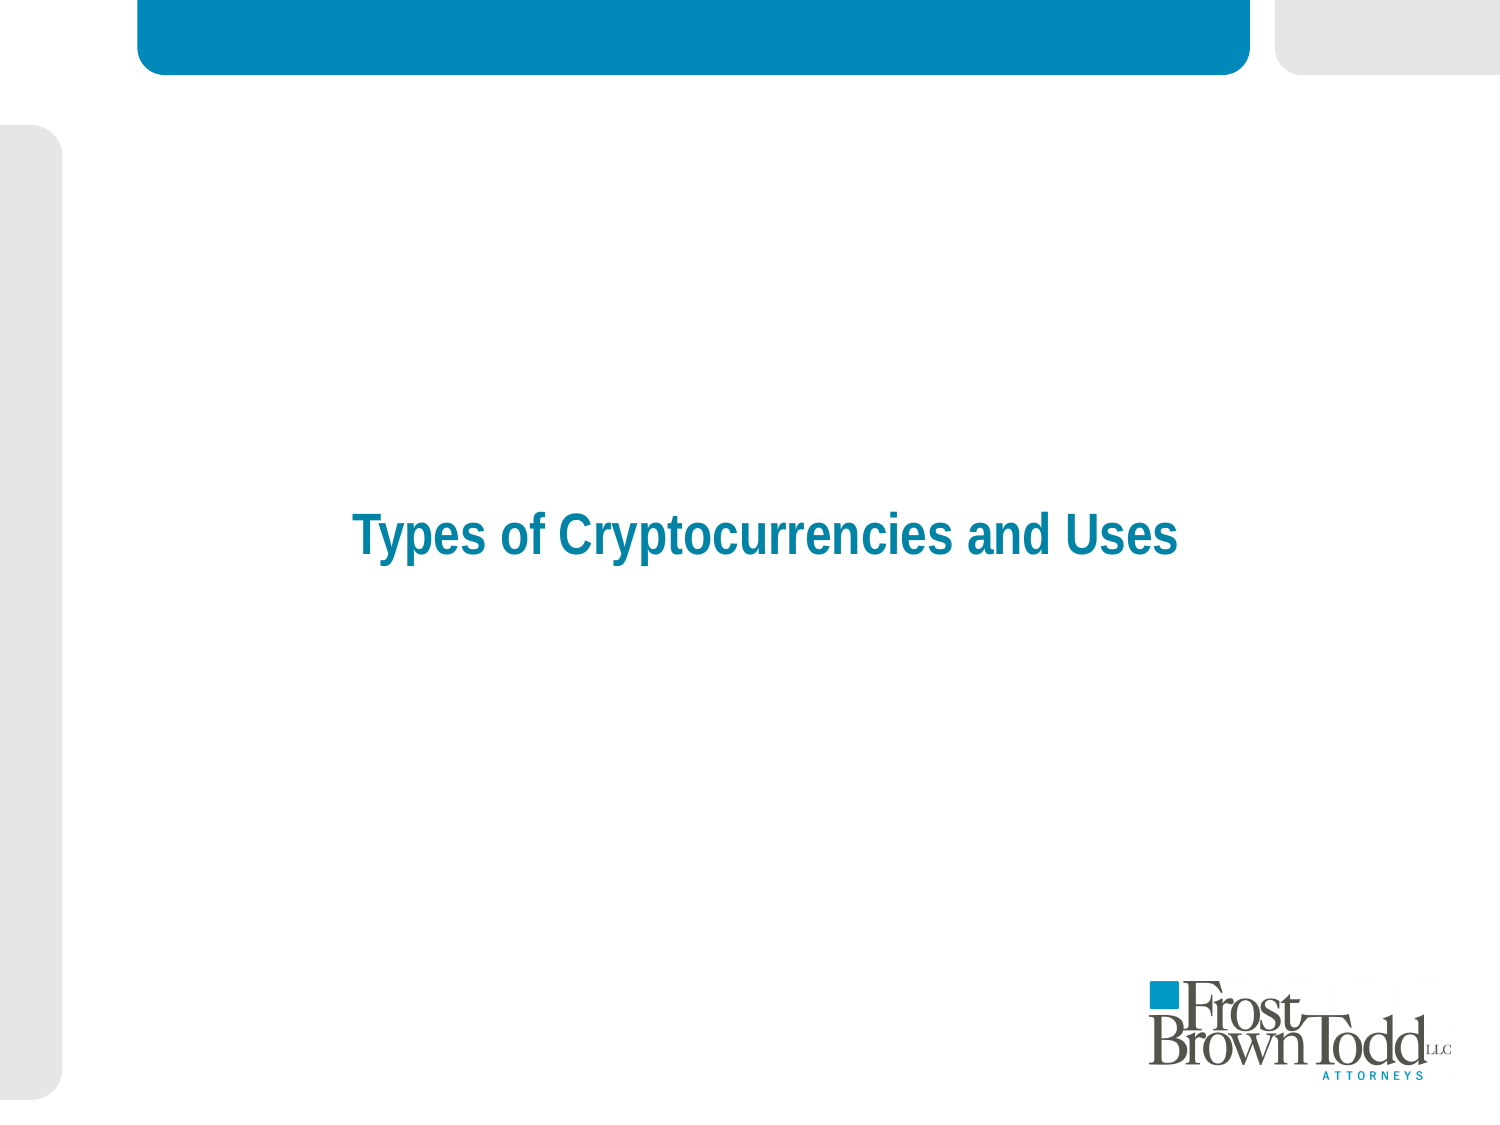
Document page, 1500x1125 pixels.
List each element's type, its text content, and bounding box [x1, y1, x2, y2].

title Types of Cryptocurrencies and Uses [337, 462, 1251, 601]
picture [1149, 981, 1451, 1080]
